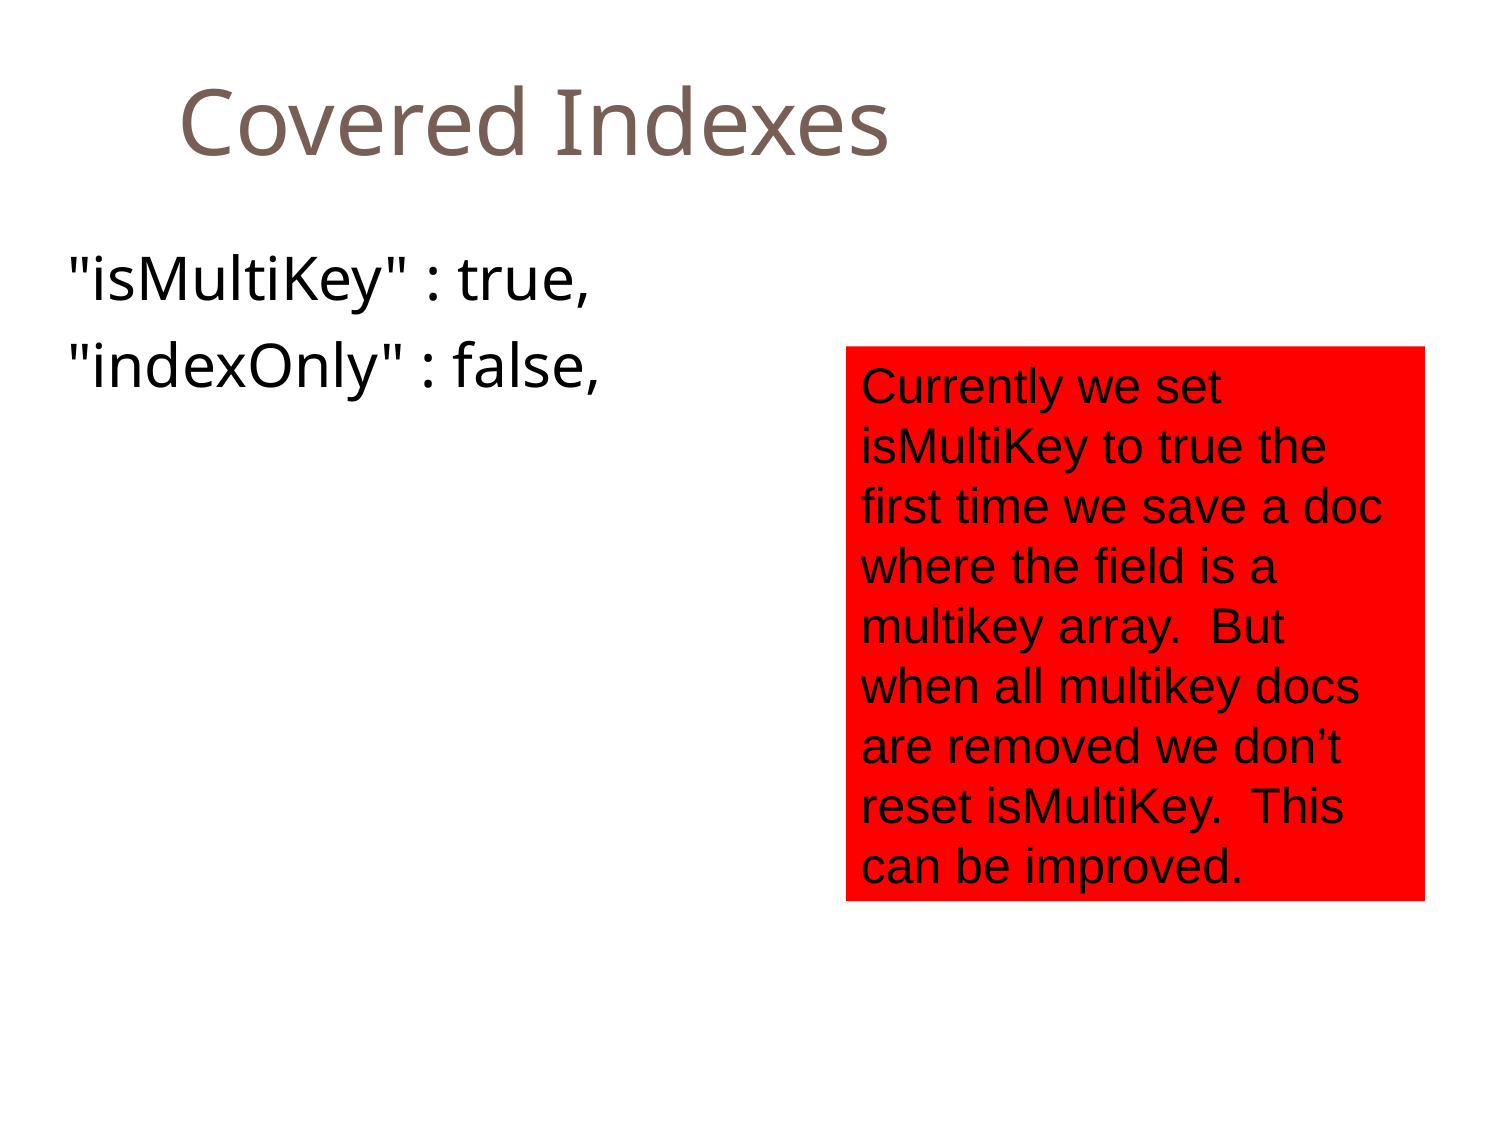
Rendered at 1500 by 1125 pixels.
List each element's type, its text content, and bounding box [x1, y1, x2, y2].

title Covered Indexes [162, 37, 1500, 200]
text_box Currently we set isMultiKey to true the first time we save a doc where the field is a multikey array. But when all multikey docs are removed we don’t reset isMultiKey. This can be improved. [846, 346, 1425, 902]
list "isMultiKey" : true, "indexOnly" : false, [0, 232, 1350, 1087]
